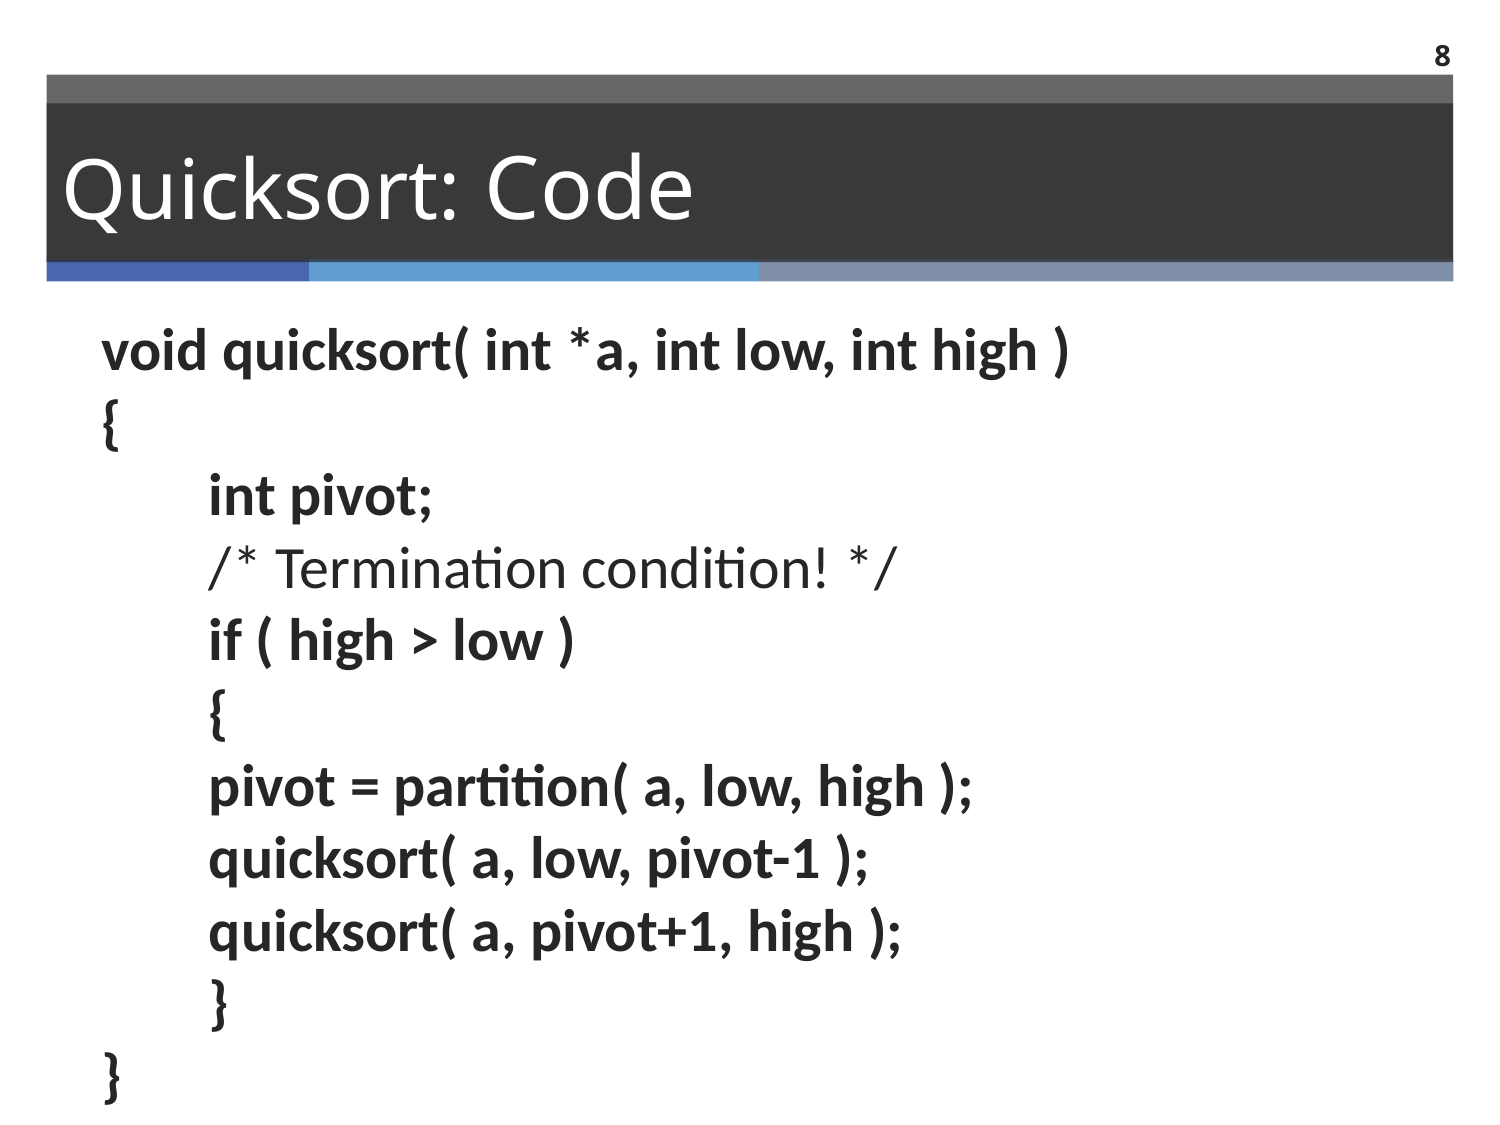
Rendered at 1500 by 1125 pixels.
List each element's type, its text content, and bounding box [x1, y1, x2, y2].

list void quicksort( int *a, int low, int high ) { int pivot; /* Termination condition! */ if ( high > low ) { pivot = partition( a, low, high ); quicksort( a, low, pivot-1 ); quicksort( a, pivot+1, high ); } } [86, 316, 1274, 1125]
title Quicksort: Code [46, 103, 1454, 263]
slide_number 8 [1362, 27, 1466, 87]
